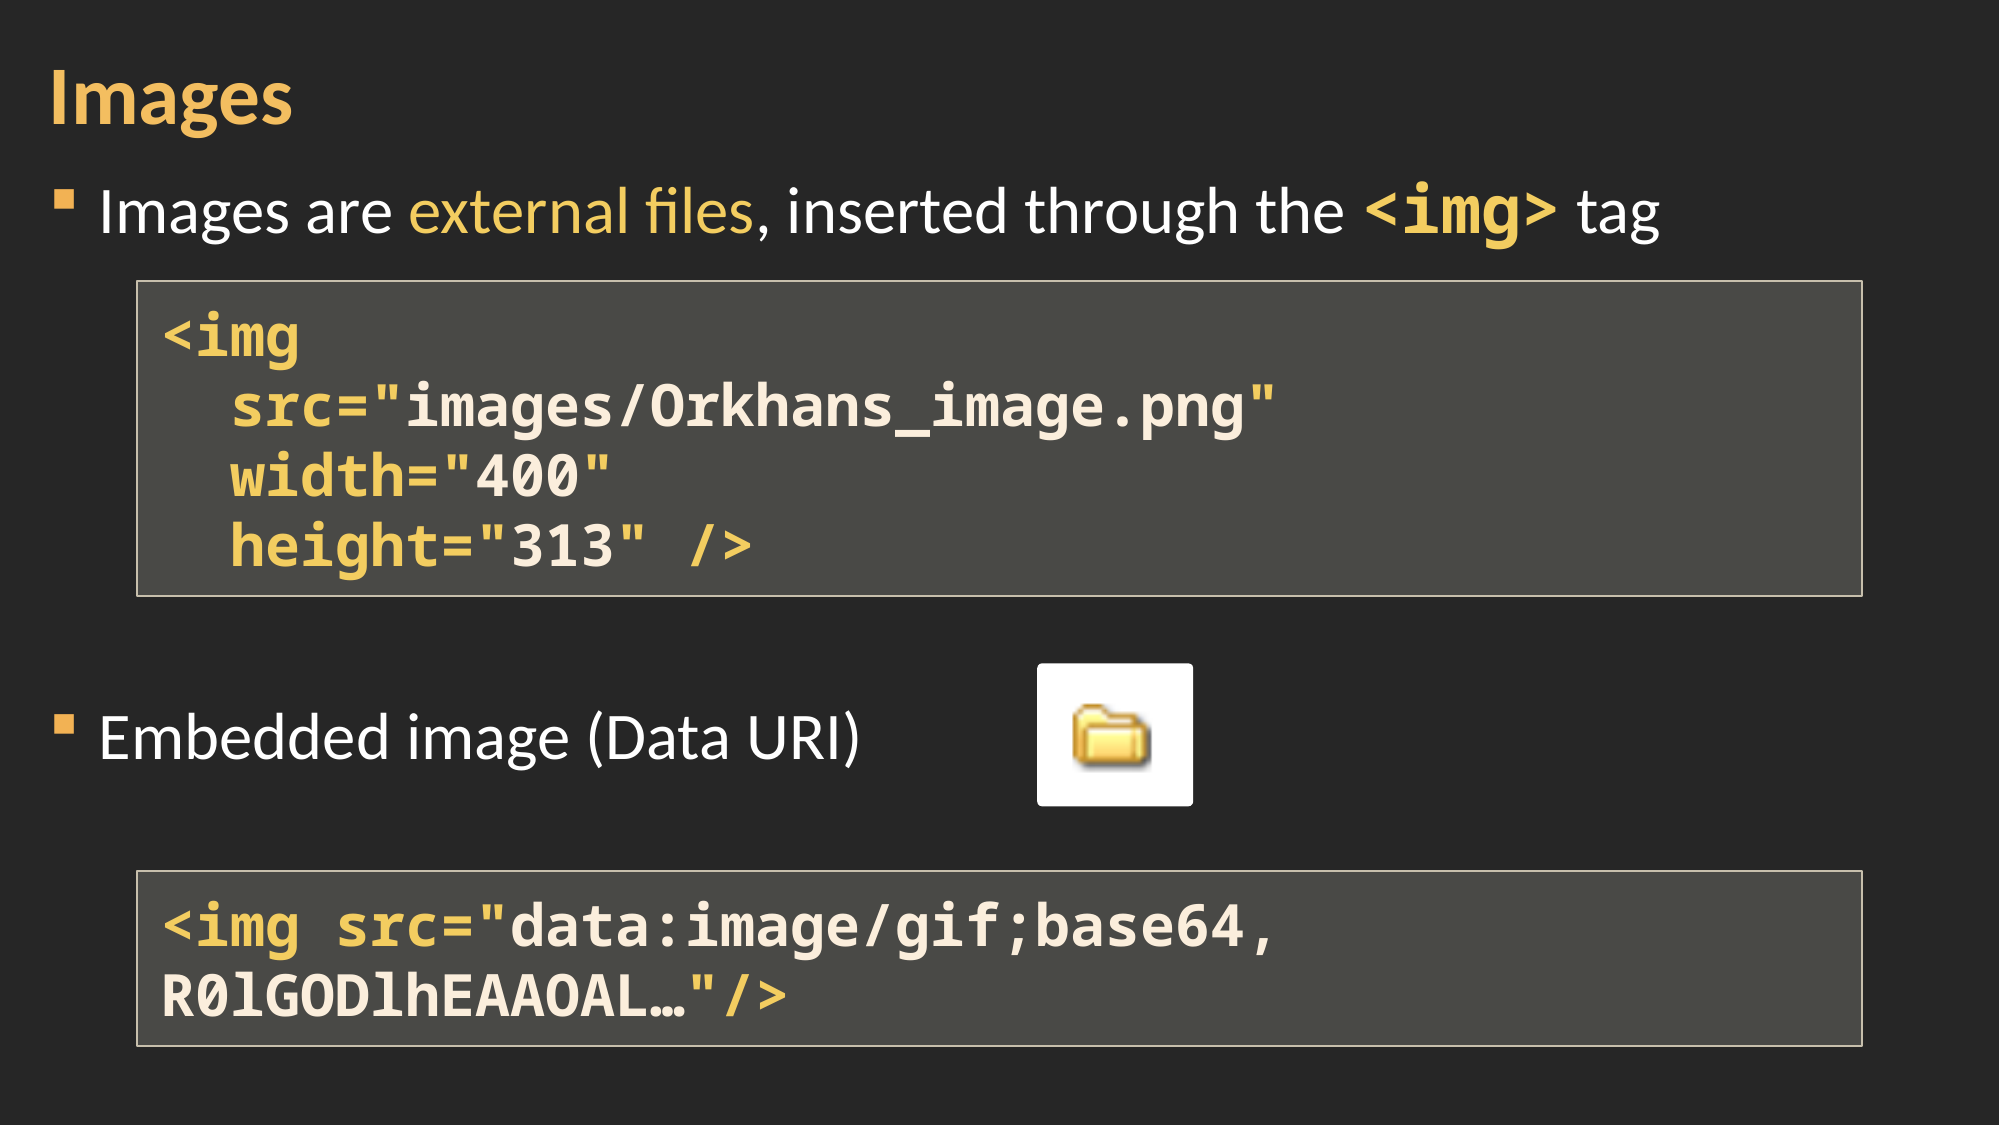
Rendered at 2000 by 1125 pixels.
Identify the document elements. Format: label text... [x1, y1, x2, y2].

text_box <img src="data:image/gif;base64, R0lGODlhEAAOAL…"/> [137, 870, 1863, 1046]
list Images are external files, inserted through the <img> tag Embedded image (Data URI) [31, 161, 1968, 1075]
text_box <img src="images/Orkhans_image.png" width="400" height="313" /> [137, 280, 1863, 596]
title Images [30, 6, 1602, 189]
picture [1037, 663, 1194, 807]
